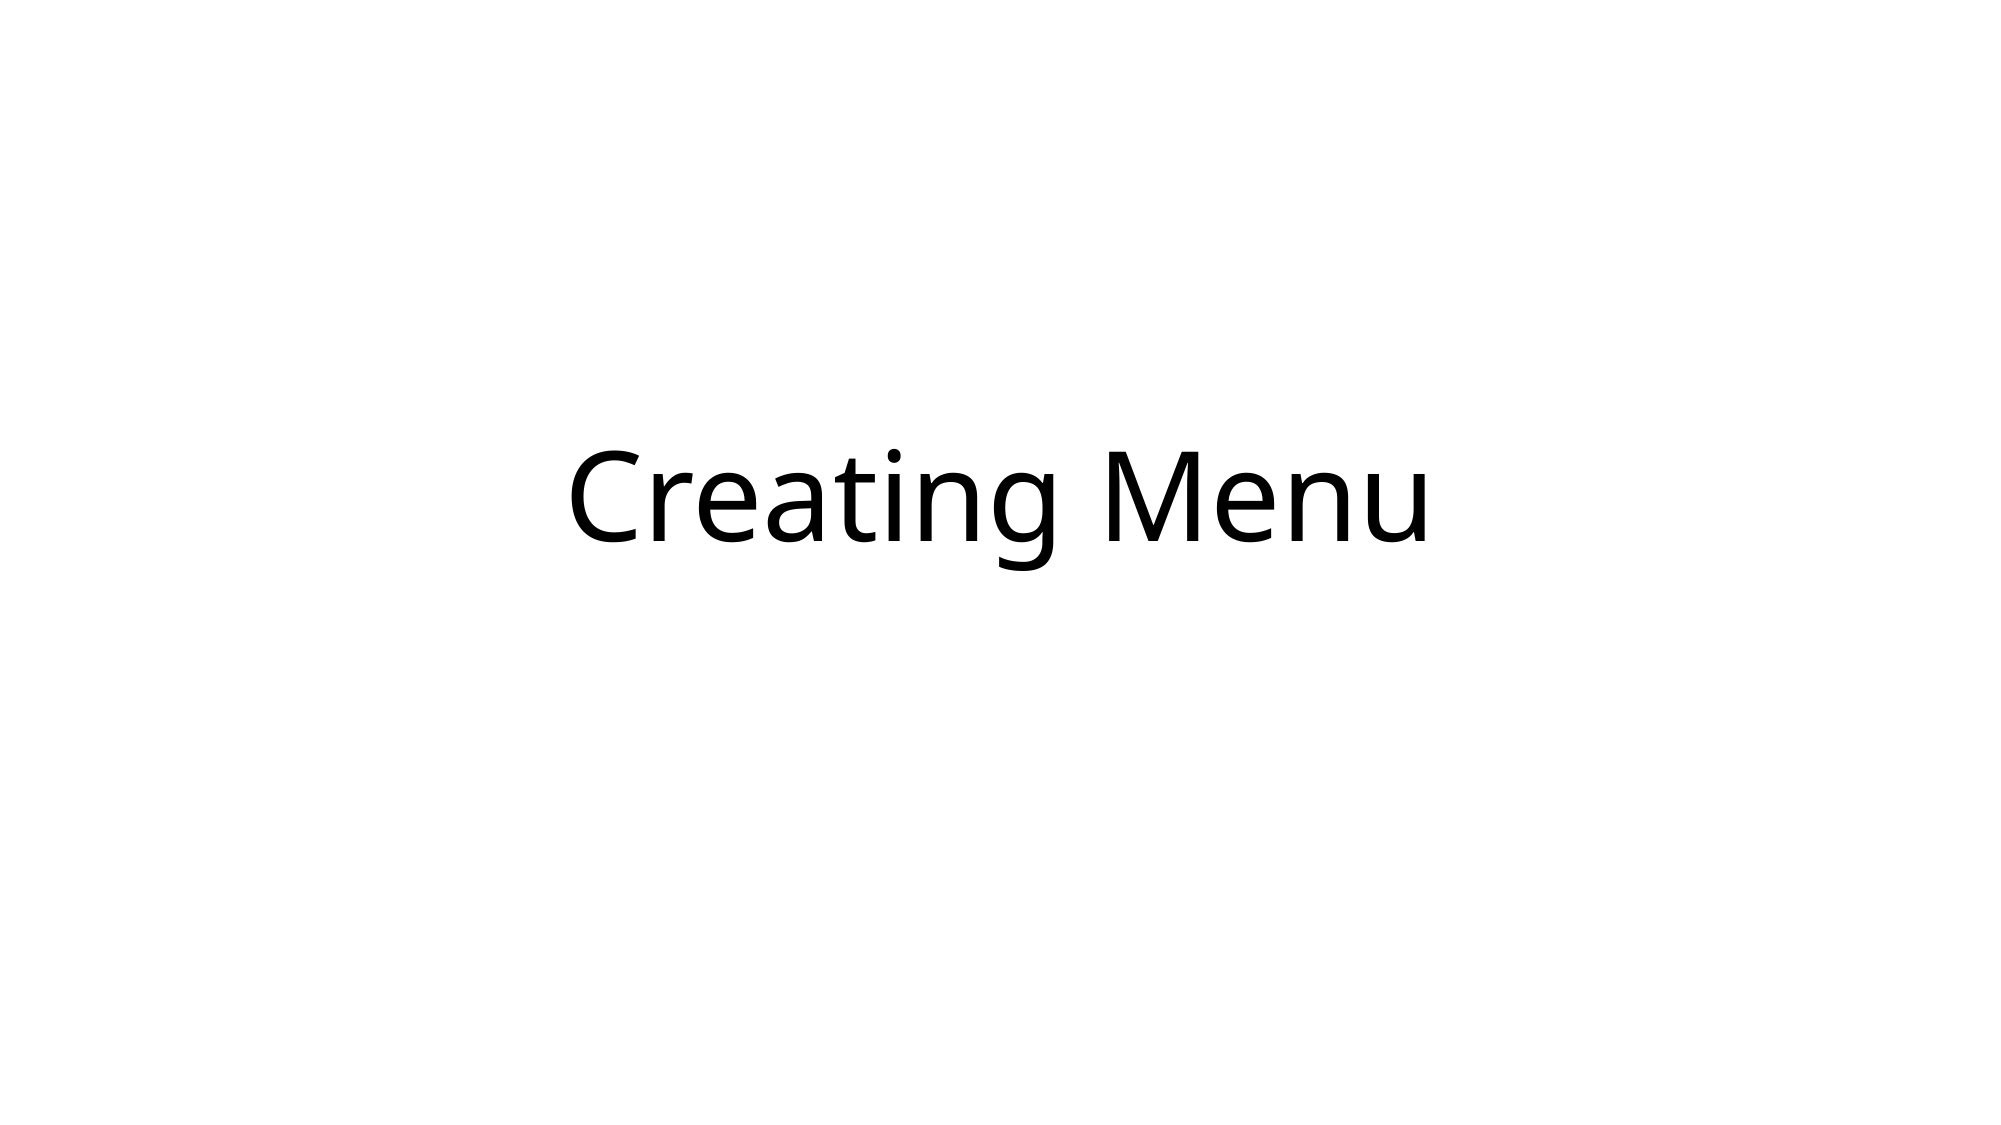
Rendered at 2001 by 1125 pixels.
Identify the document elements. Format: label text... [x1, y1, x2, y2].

title Creating Menu [249, 184, 1750, 576]
